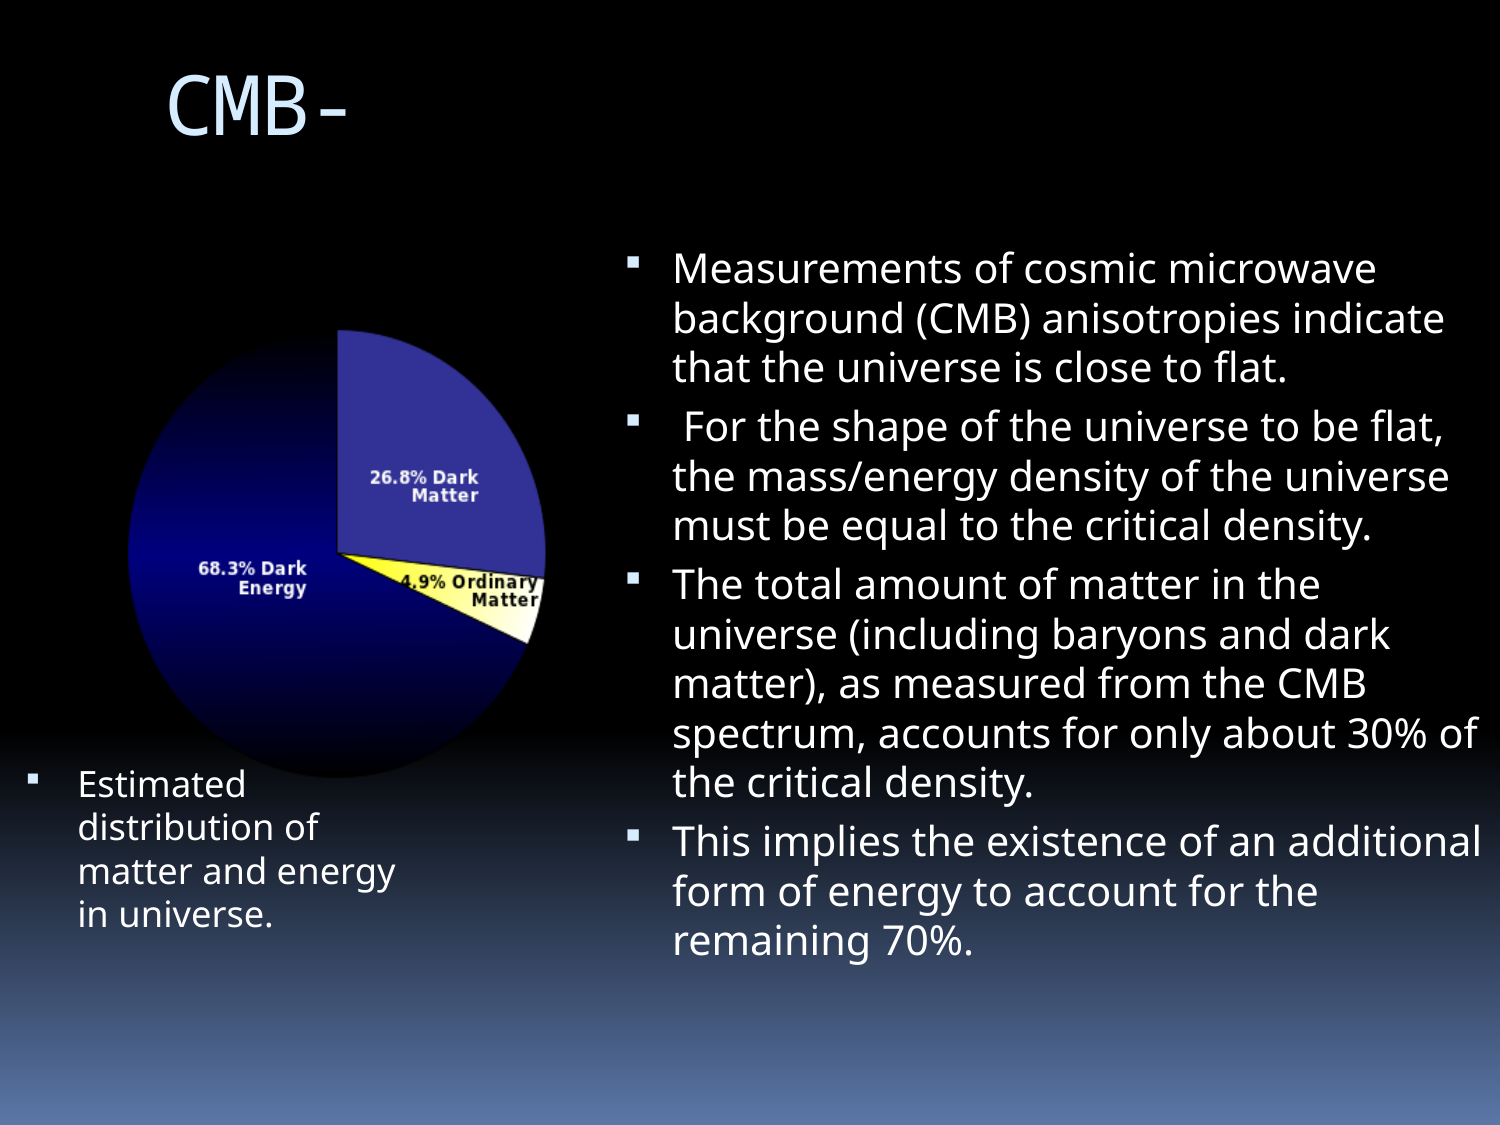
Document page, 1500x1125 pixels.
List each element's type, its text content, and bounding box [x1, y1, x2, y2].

title CMB- [150, 44, 1500, 236]
picture [99, 299, 576, 809]
list Estimated distribution of matter and energy in universe. [0, 235, 413, 986]
list Measurements of cosmic microwave background (CMB) anisotropies indicate that the universe is close to flat. For the shape of the universe to be flat, the mass/energy density of the universe must be equal to the critical density. The total amount of matter in the universe (including baryons and dark matter), as measured from the CMB spectrum, accounts for only about 30% of the critical density. This implies the existence of an additional form of energy to account for the remaining 70%. [600, 235, 1500, 986]
